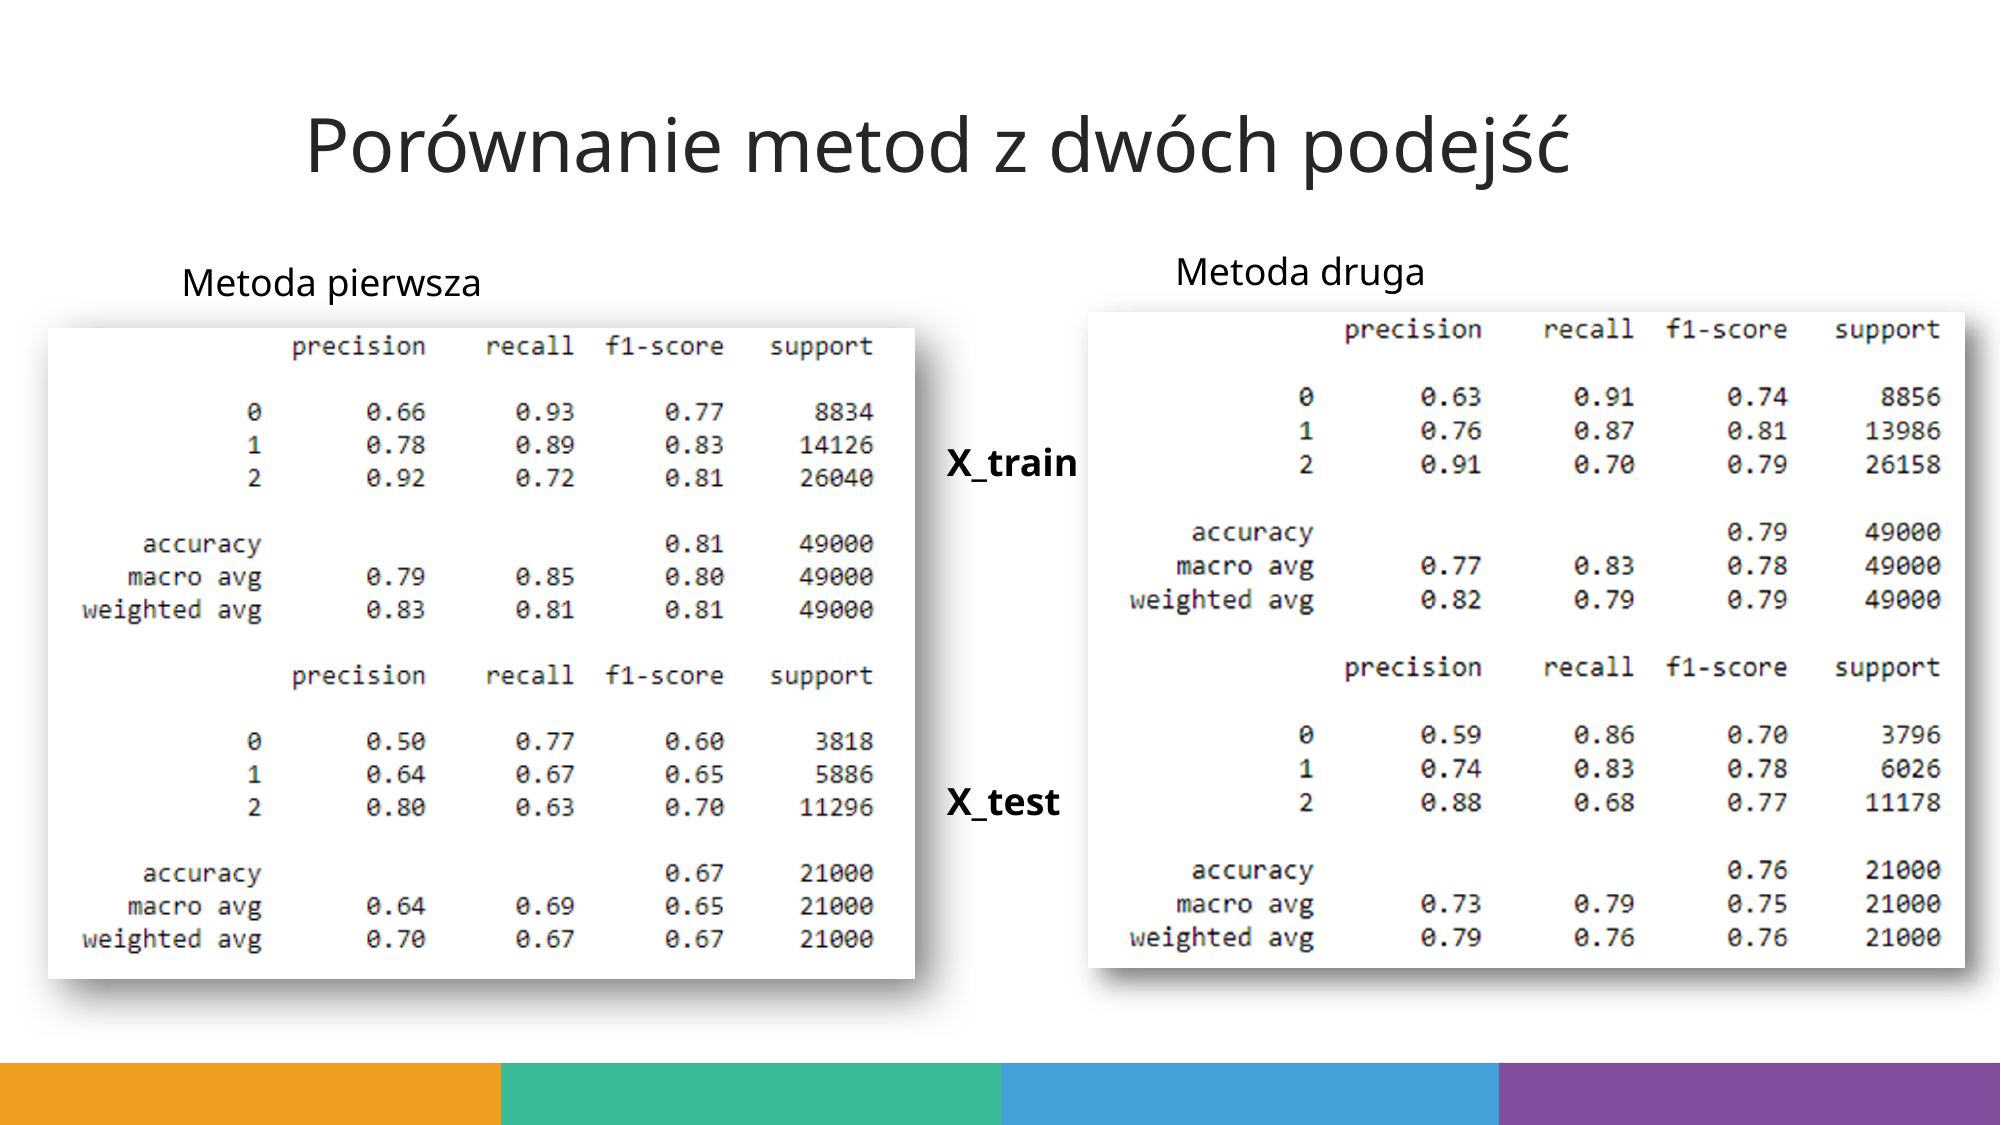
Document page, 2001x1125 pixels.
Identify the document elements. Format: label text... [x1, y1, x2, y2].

title Porównanie metod z dwóch podejść [289, 69, 1711, 228]
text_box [932, 431, 1219, 831]
text_box Metoda druga [1160, 240, 1894, 285]
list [48, 328, 915, 979]
text_box Metoda pierwsza [166, 251, 901, 312]
picture [1061, 285, 2000, 1022]
